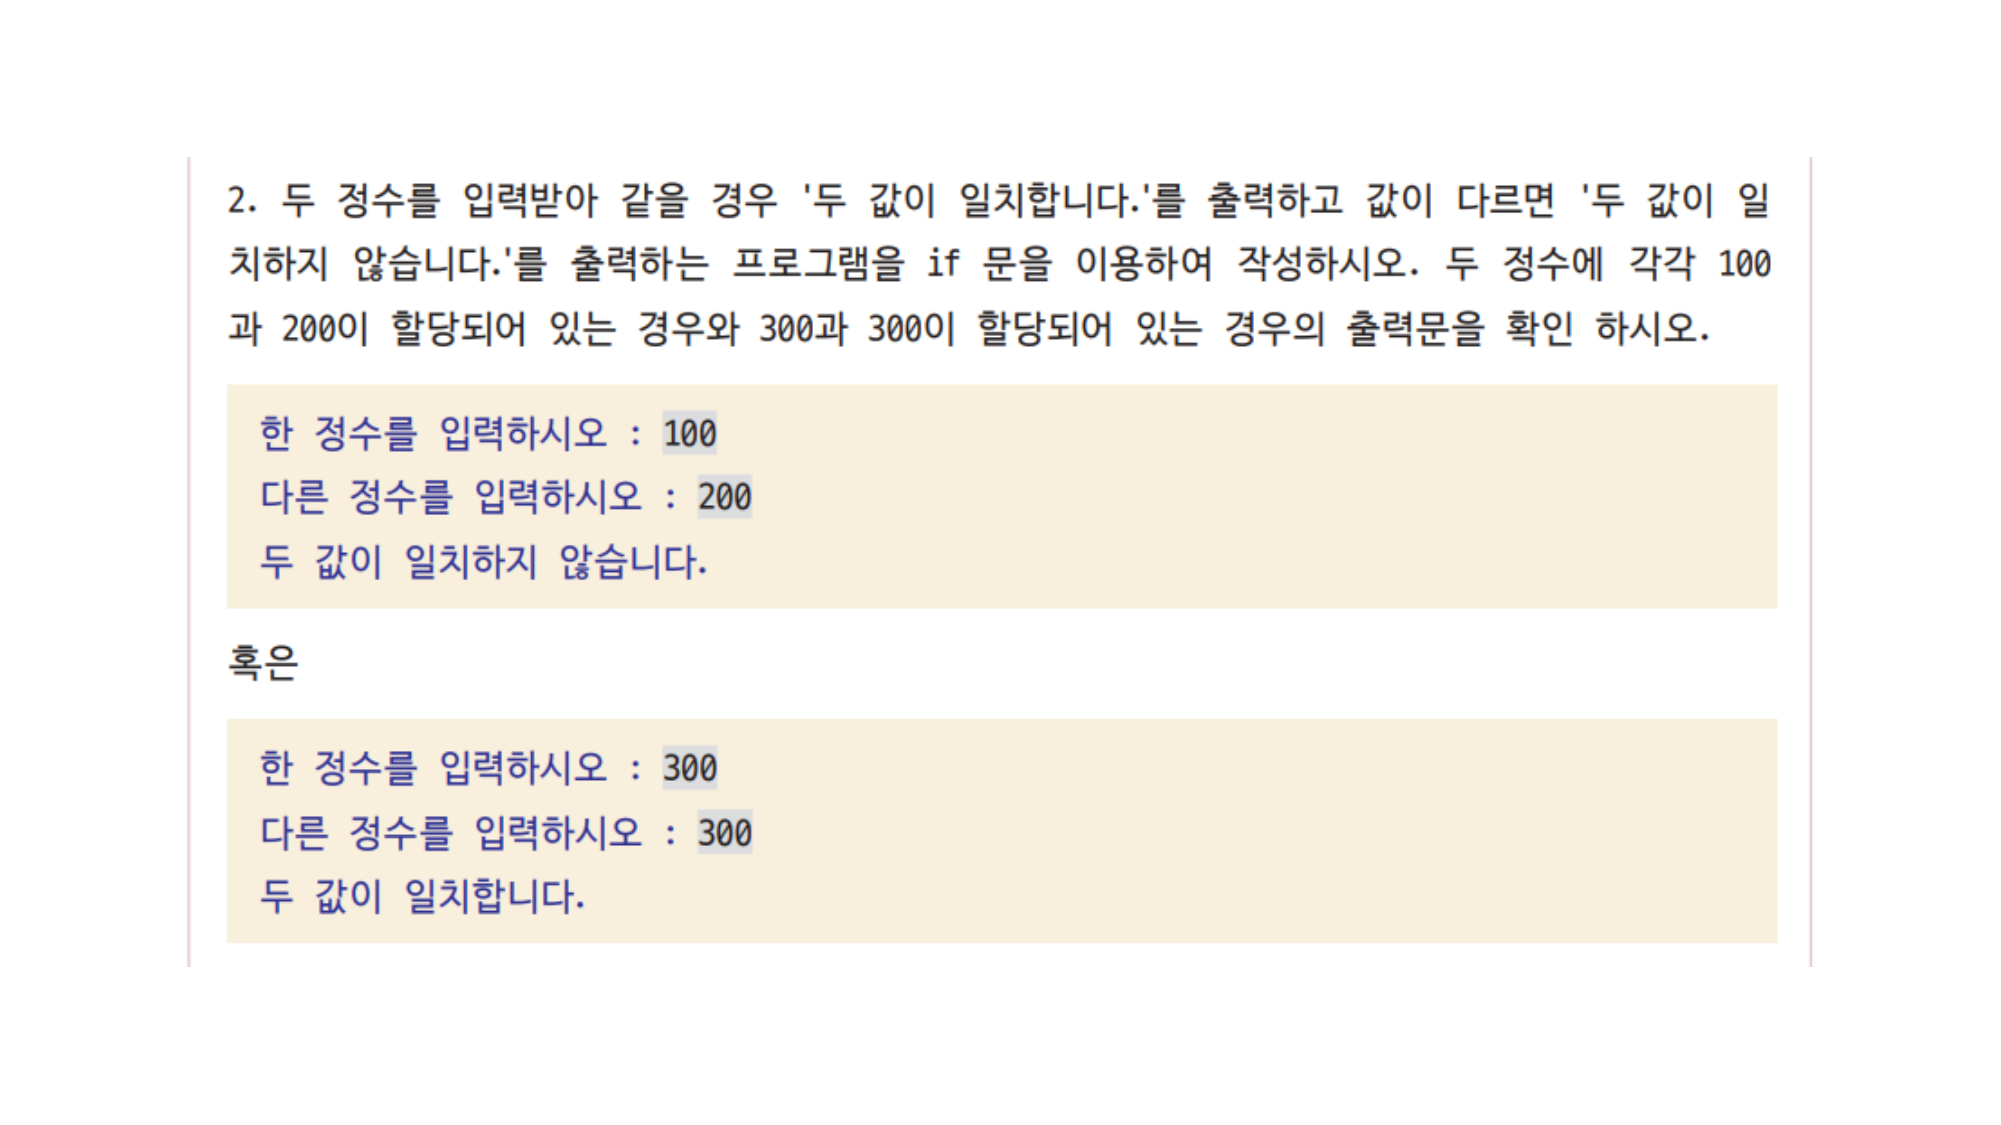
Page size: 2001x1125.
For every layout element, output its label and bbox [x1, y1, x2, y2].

picture [175, 157, 1825, 968]
